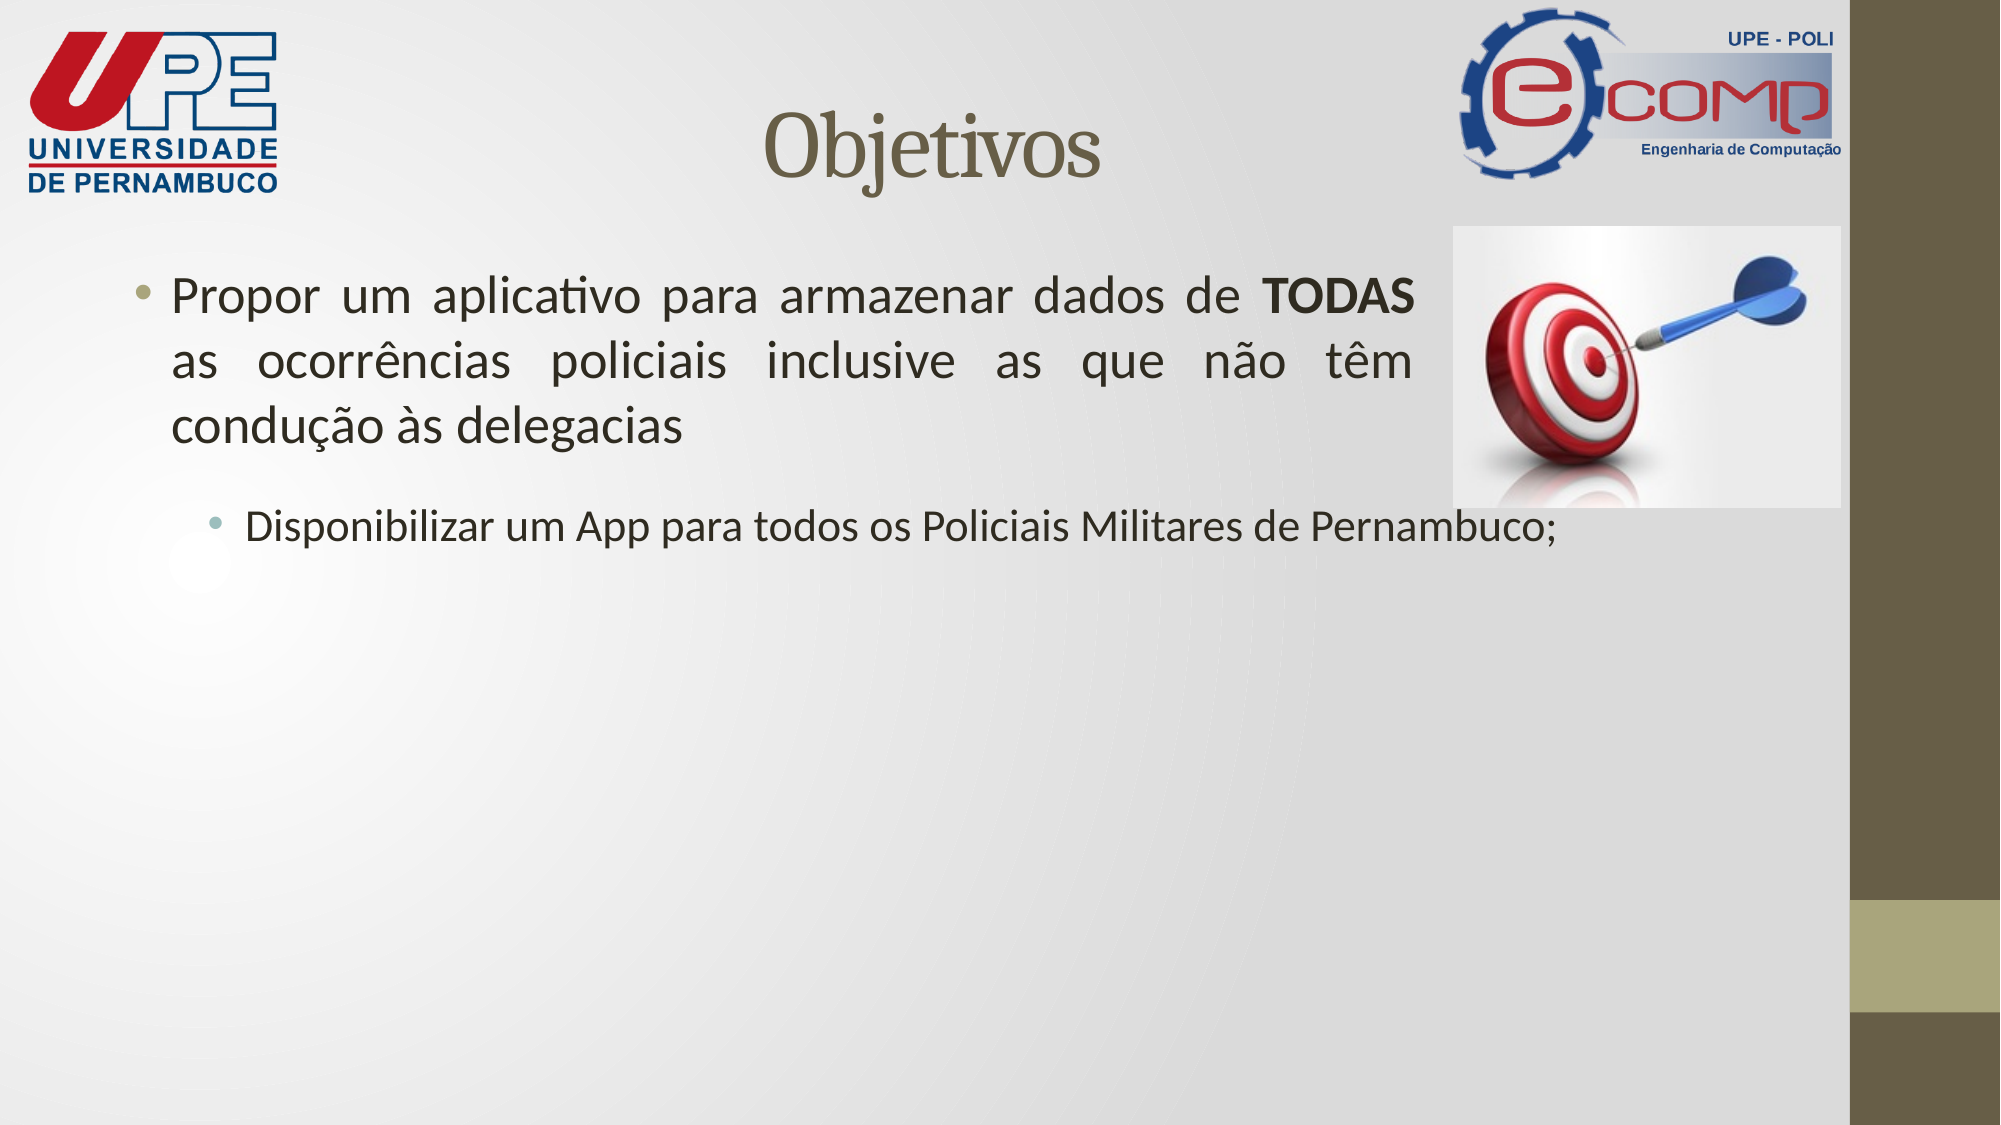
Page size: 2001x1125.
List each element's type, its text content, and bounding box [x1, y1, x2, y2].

title Objetivos [99, 45, 1767, 233]
text_box Disponibilizar um App para todos os Policiais Militares de Pernambuco; [125, 488, 1796, 1037]
picture [1458, 0, 1842, 189]
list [1452, 226, 1842, 509]
list Propor um aplicativo para armazenar dados de TODAS as ocorrências policiais inclusive as que não têm condução às delegacias [99, 251, 1431, 474]
picture [16, 15, 289, 209]
